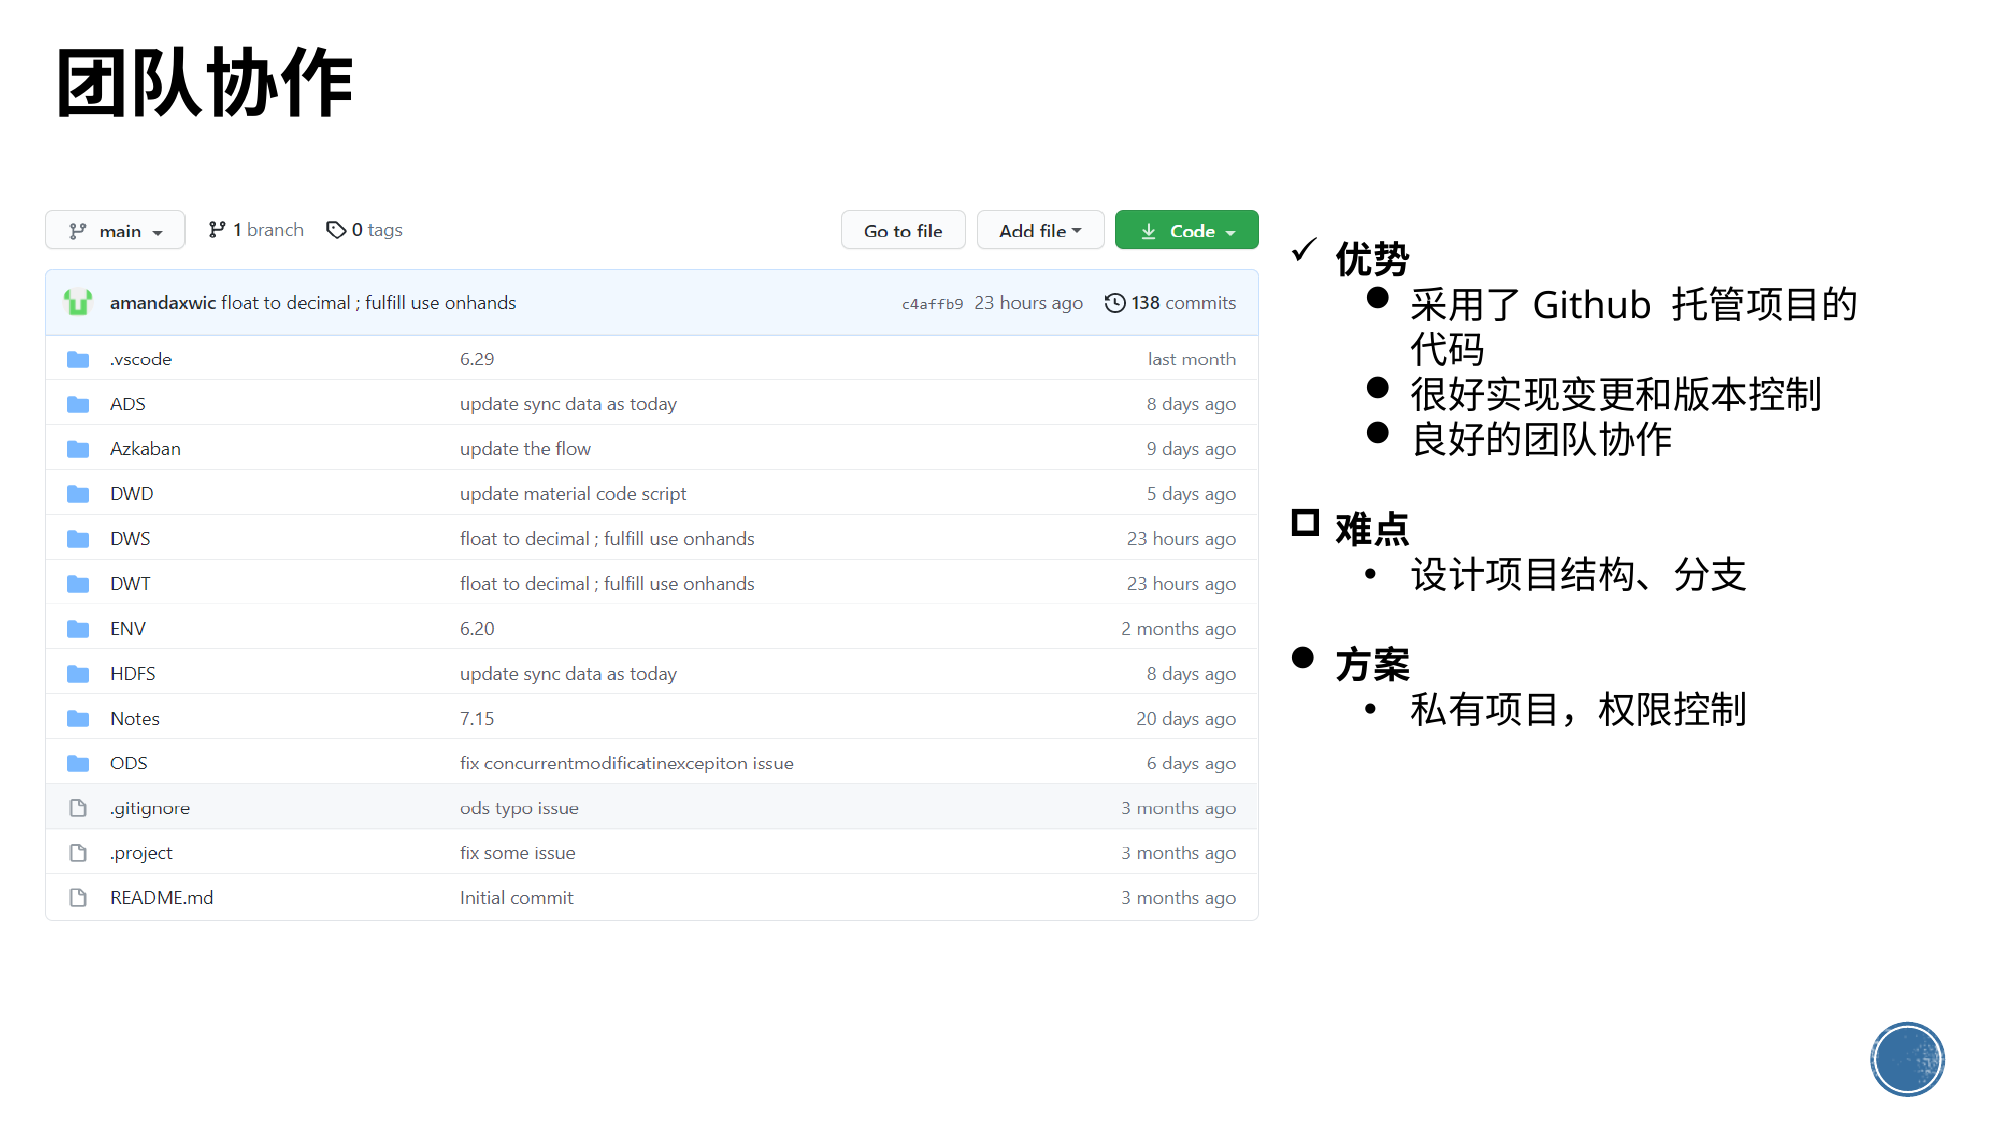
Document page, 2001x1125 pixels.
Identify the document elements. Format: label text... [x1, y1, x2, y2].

picture [28, 196, 1275, 929]
title 团队协作 [39, 39, 2000, 132]
text_box 优势 采用了Github 托管项目的代码 很好实现变更和版本控制 良好的团队协作 难点 设计项目结构、分支 方案 私有项目，权限控制 [1275, 228, 1897, 738]
